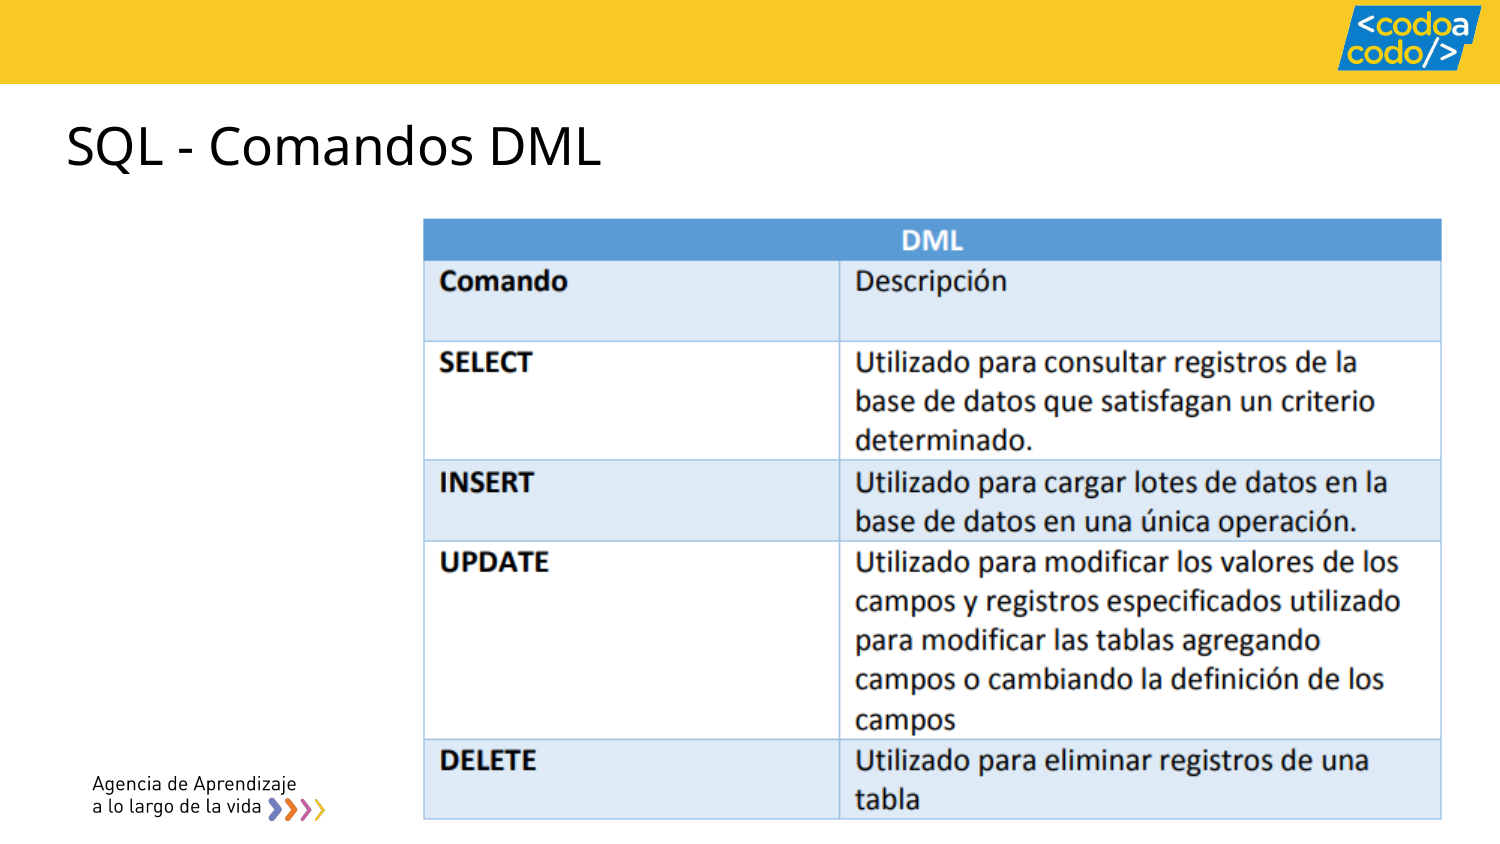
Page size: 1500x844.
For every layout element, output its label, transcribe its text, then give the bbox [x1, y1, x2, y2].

picture [416, 207, 1454, 832]
picture [1337, 5, 1482, 71]
title SQL - Comandos DML [51, 98, 1446, 192]
picture [70, 756, 344, 835]
